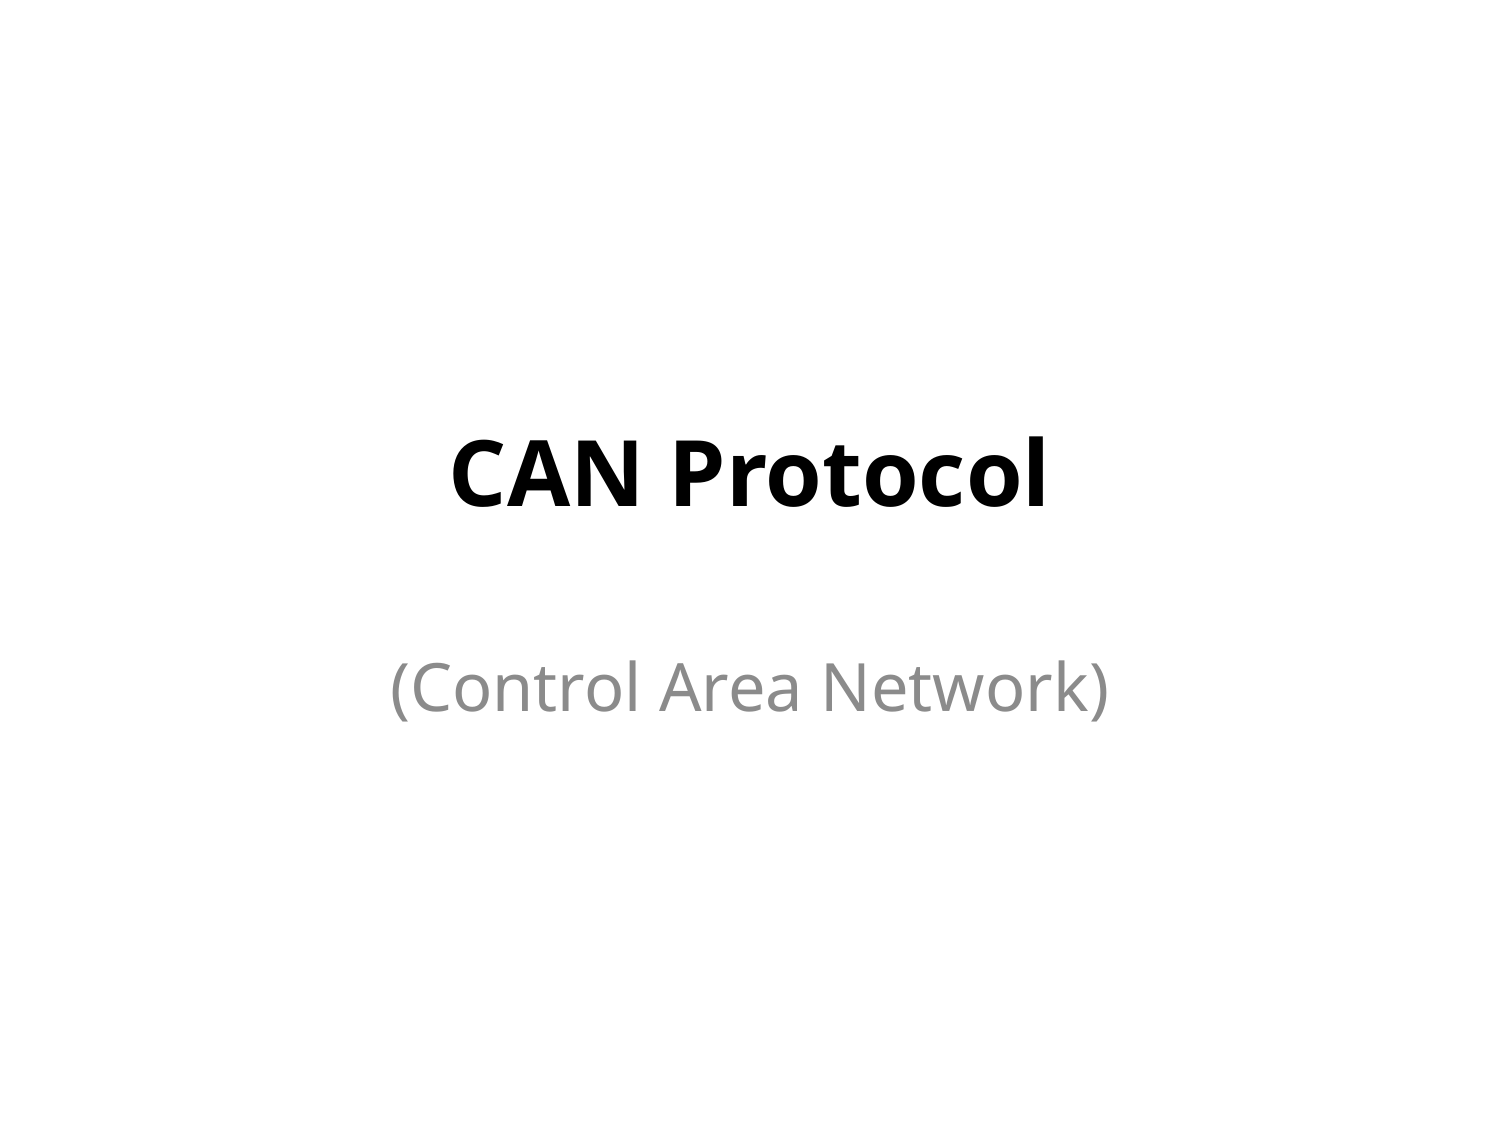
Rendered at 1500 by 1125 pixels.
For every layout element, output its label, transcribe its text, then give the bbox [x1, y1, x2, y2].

title CAN Protocol [112, 349, 1388, 591]
subtitle (Control Area Network) [225, 637, 1275, 925]
